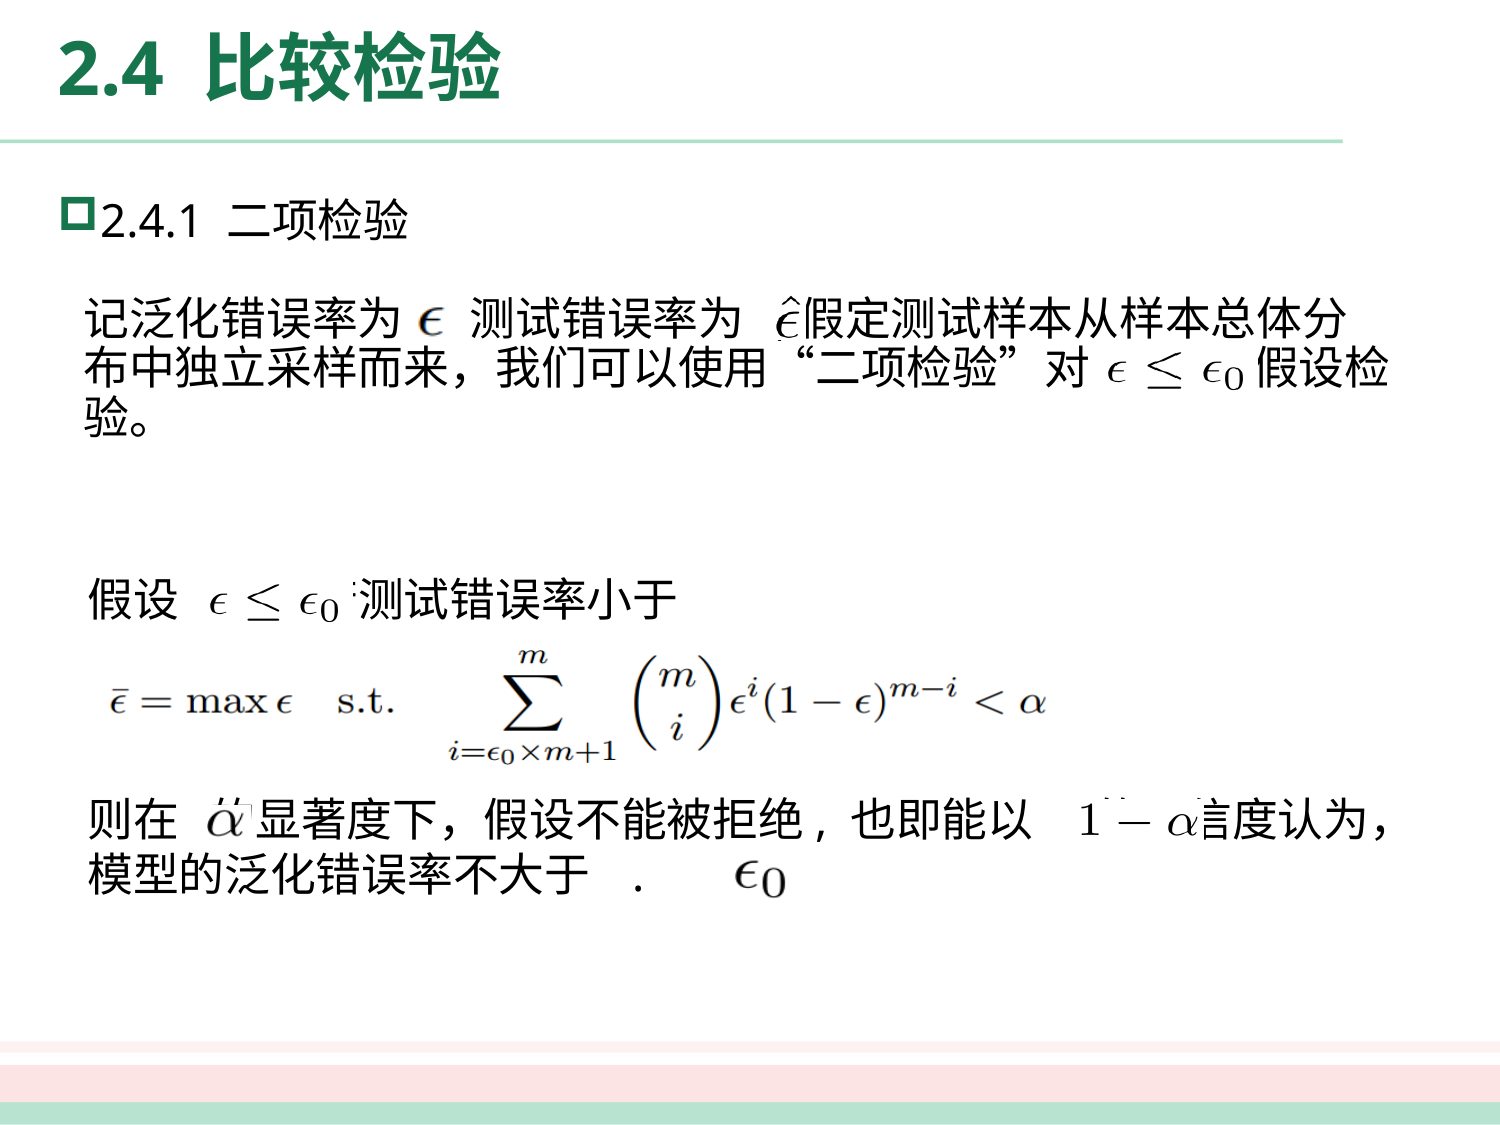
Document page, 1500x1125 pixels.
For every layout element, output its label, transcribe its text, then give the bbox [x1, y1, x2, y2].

title 2.4 比较检验 [42, 7, 1337, 135]
picture [0, 0, 1500, 1125]
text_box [72, 562, 1410, 912]
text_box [68, 288, 1406, 486]
list 2.4.1 二项检验 [42, 190, 1457, 999]
